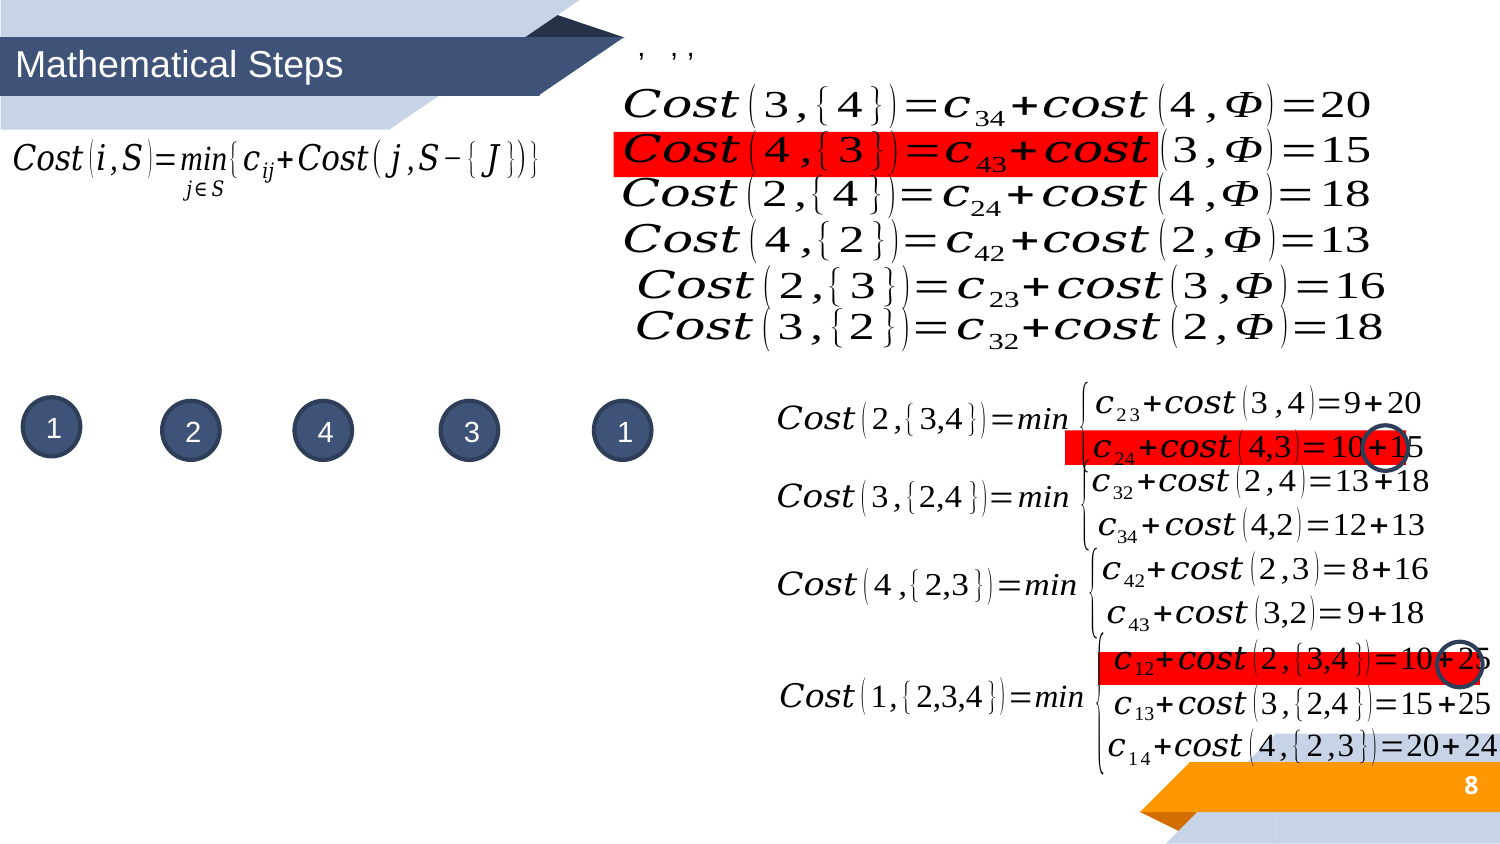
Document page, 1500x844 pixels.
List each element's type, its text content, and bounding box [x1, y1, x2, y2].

text_box [1063, 428, 1369, 467]
text_box [1094, 648, 1099, 689]
text_box Mathematical Steps [0, 0, 590, 126]
text_box [1360, 423, 1411, 473]
text_box 4 [292, 398, 355, 463]
text_box 1 [591, 398, 654, 463]
text_box 1 [20, 395, 83, 459]
text_box 3 [438, 398, 501, 463]
text_box [1434, 639, 1485, 690]
text_box [1100, 648, 1451, 689]
text_box [611, 130, 1160, 179]
slide_number 8 [1249, 760, 1494, 813]
text_box [1402, 428, 1408, 436]
text_box [1468, 670, 1485, 689]
text_box 2 [160, 398, 222, 463]
